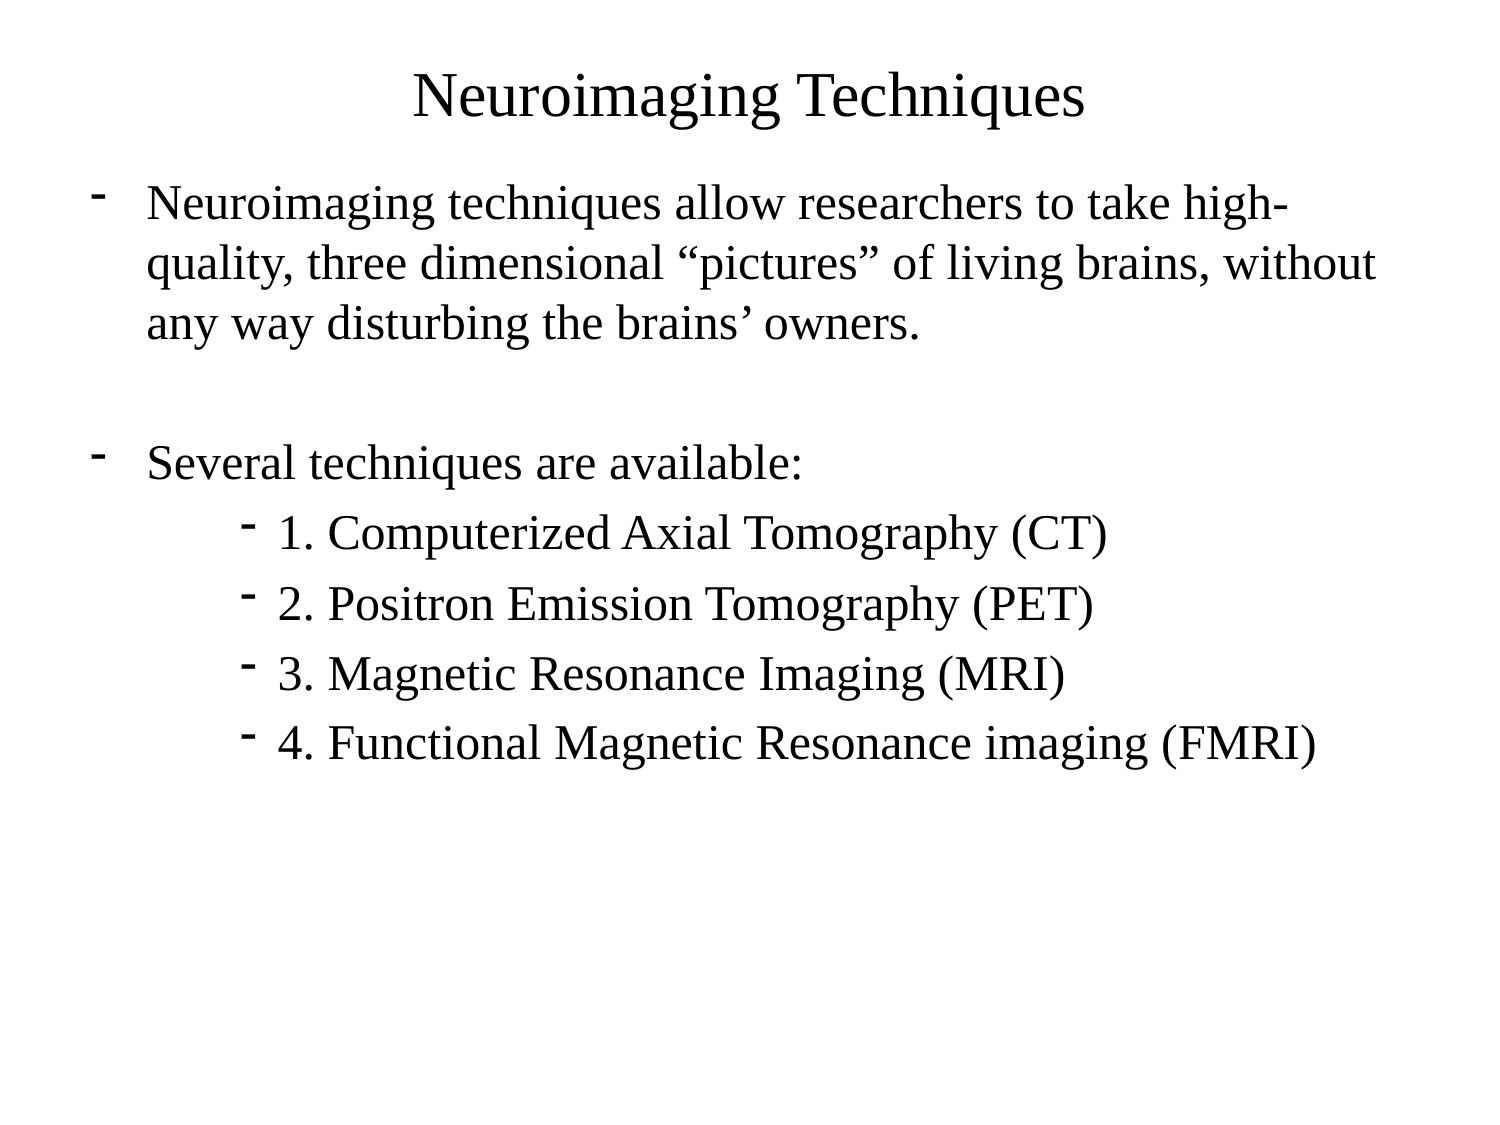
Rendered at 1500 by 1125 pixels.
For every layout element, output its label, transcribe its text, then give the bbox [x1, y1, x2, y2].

list Neuroimaging techniques allow researchers to take high-quality, three dimensional “pictures” of living brains, without any way disturbing the brains’ owners. Several techniques are available: 1. Computerized Axial Tomography (CT) 2. Positron Emission Tomography (PET) 3. Magnetic Resonance Imaging (MRI) 4. Functional Magnetic Resonance imaging (FMRI) [75, 162, 1425, 1005]
title Neuroimaging Techniques [75, 45, 1425, 138]
